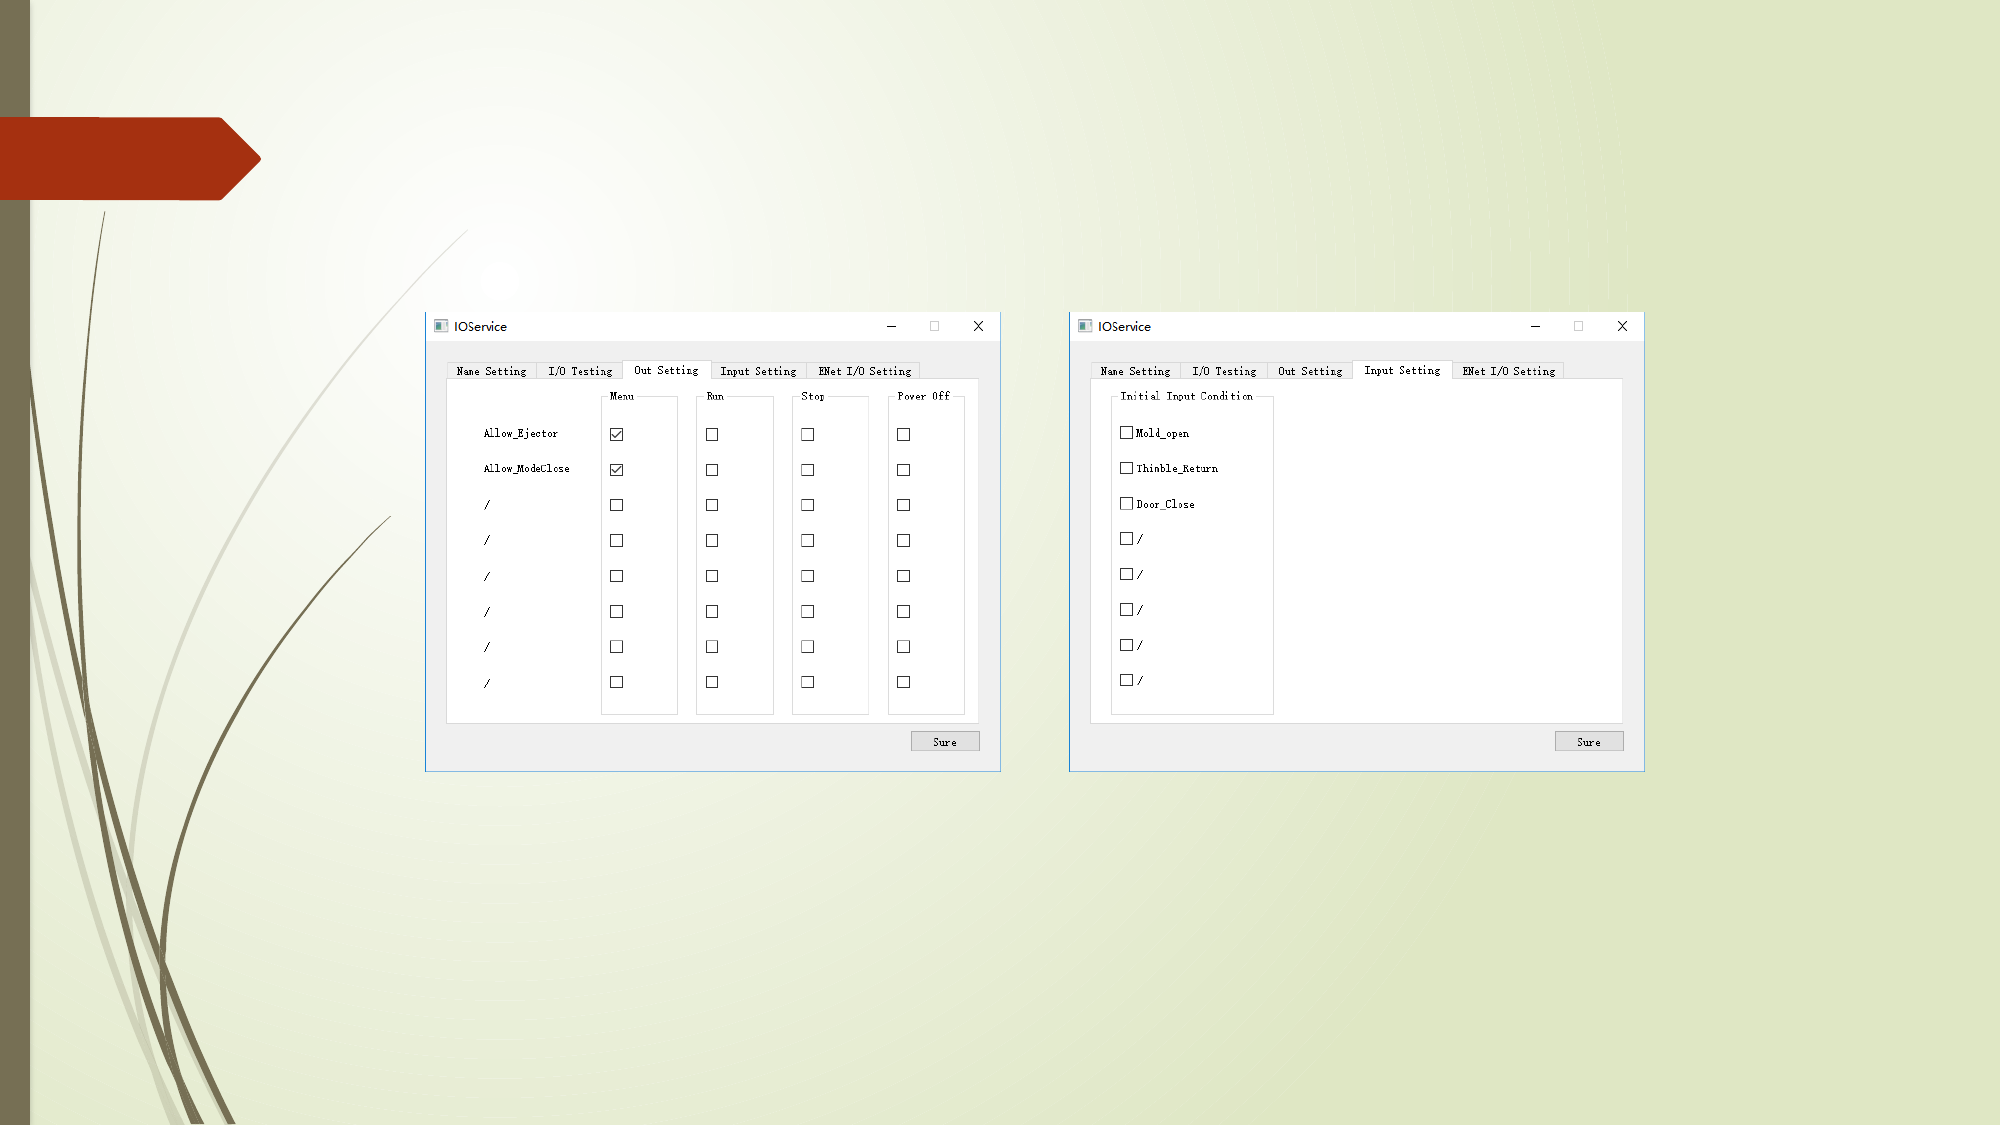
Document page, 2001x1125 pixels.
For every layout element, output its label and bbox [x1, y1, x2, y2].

picture [1069, 312, 1645, 772]
list [425, 312, 1001, 772]
